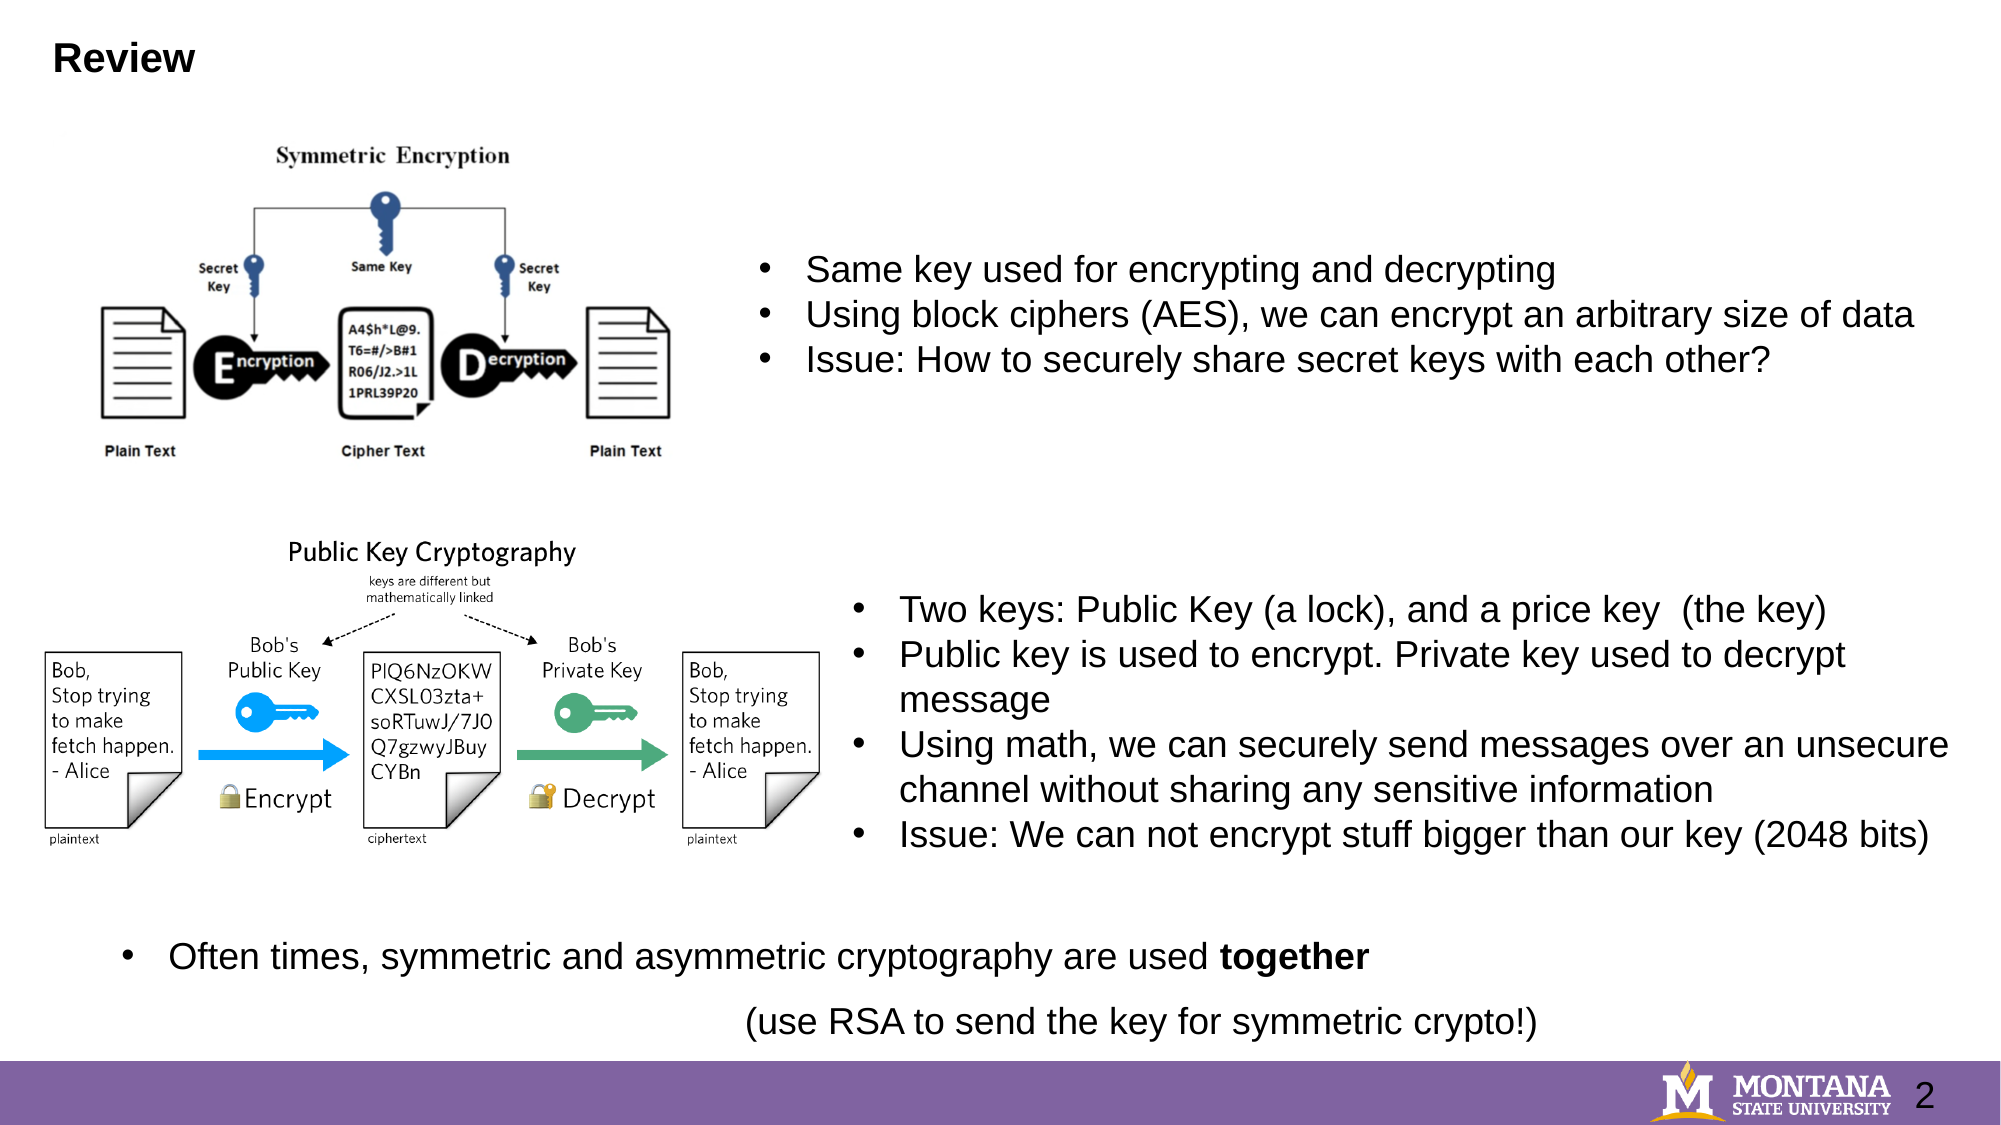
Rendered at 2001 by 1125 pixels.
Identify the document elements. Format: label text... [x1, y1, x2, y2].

text_box (use RSA to send the key for symmetric crypto!) [730, 989, 1554, 1050]
title Review [16, 16, 940, 220]
picture [12, 524, 852, 861]
slide_number 2 [1887, 1072, 1994, 1125]
text_box Same key used for encrypting and decrypting Using block ciphers (AES), we can encrypt an arbitrary size of data Issue: How to securely share secret keys with each other? [743, 237, 1930, 388]
picture [49, 124, 680, 472]
text_box Often times, symmetric and asymmetric cryptography are used together [106, 924, 1385, 985]
picture [1650, 1060, 1891, 1122]
text_box Two keys: Public Key (a lock), and a price key (the key) Public key is used to encrypt. Private key used to decrypt message Using math, we can securely send messages over an unsecure channel without sharing any sensitive information Issue: We can not encrypt stuff bigger than our key (2048 bits) [855, 577, 2000, 863]
